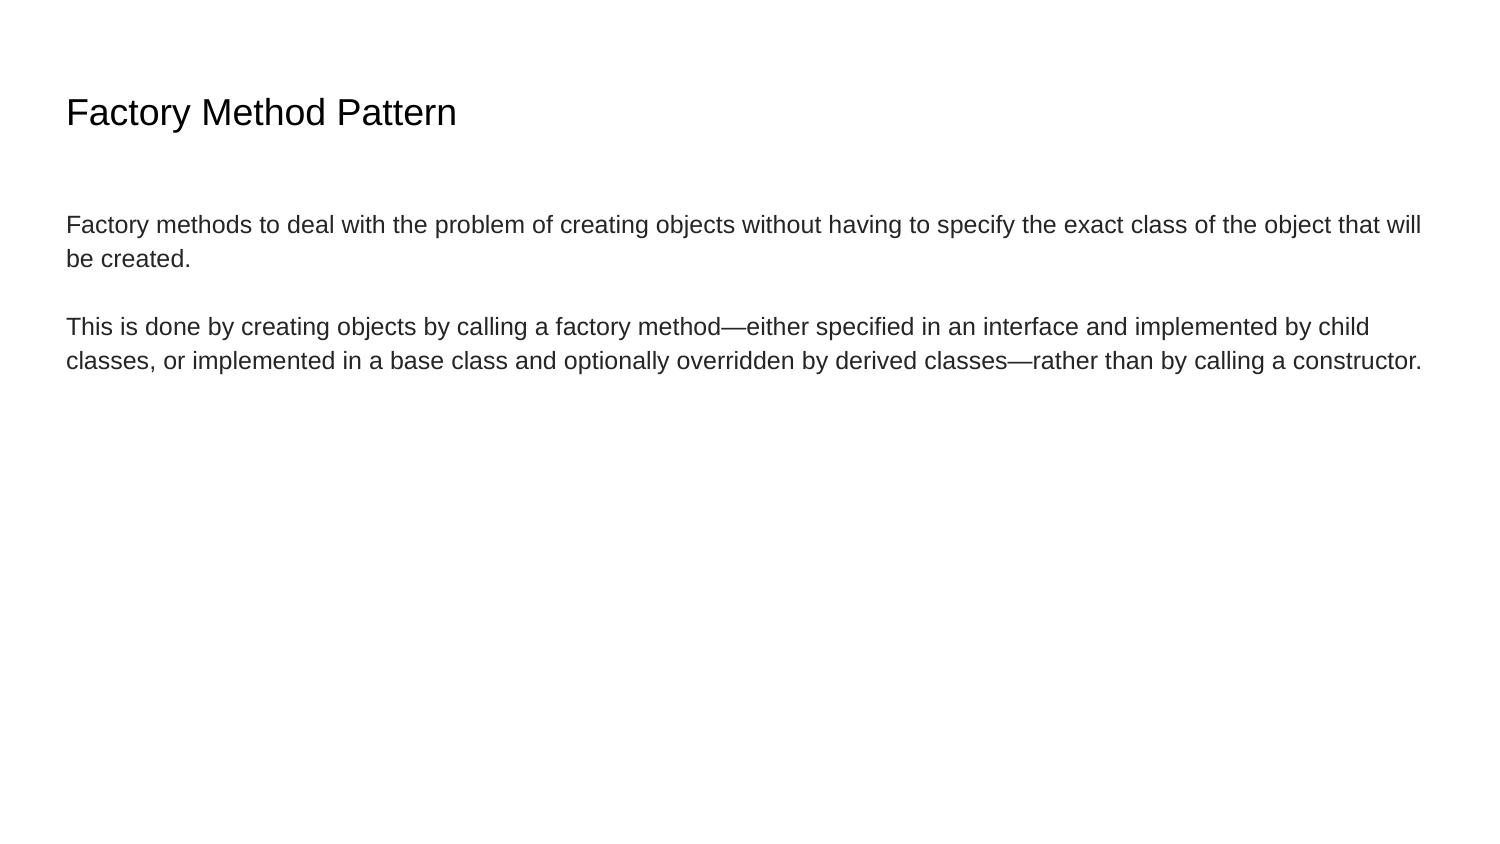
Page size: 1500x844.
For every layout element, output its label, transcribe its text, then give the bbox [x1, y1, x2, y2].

list Factory methods to deal with the problem of creating objects without having to specify the exact class of the object that will be created. This is done by creating objects by calling a factory method—either specified in an interface and implemented by child classes, or implemented in a base class and optionally overridden by derived classes—rather than by calling a constructor. [51, 189, 1449, 750]
title Factory Method Pattern [51, 72, 1449, 167]
